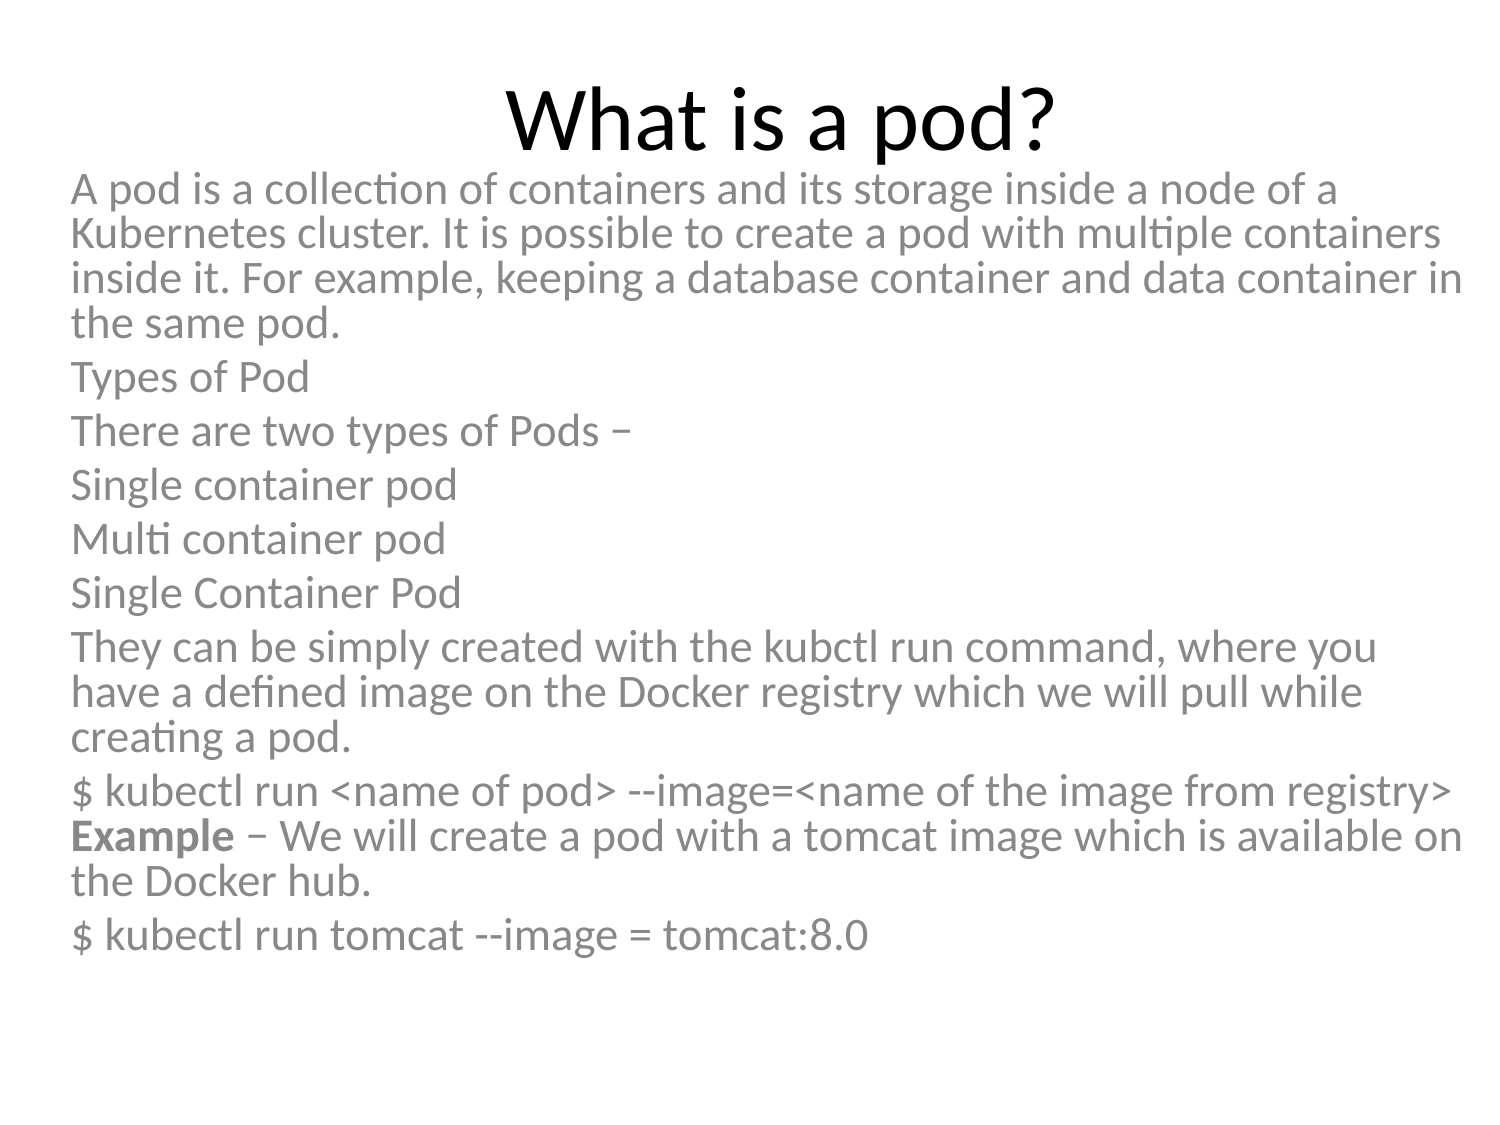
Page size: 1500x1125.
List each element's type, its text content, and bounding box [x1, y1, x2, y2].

subtitle A pod is a collection of containers and its storage inside a node of a Kubernetes cluster. It is possible to create a pod with multiple containers inside it. For example, keeping a database container and data container in the same pod. Types of Pod There are two types of Pods − Single container pod Multi container pod Single Container Pod They can be simply created with the kubctl run command, where you have a defined image on the Docker registry which we will pull while creating a pod. $ kubectl run <name of pod> --image=<name of the image from registry> Example − We will create a pod with a tomcat image which is available on the Docker hub. $ kubectl run tomcat --image = tomcat:8.0 [55, 160, 1483, 1071]
title What is a pod? [64, 42, 1500, 185]
